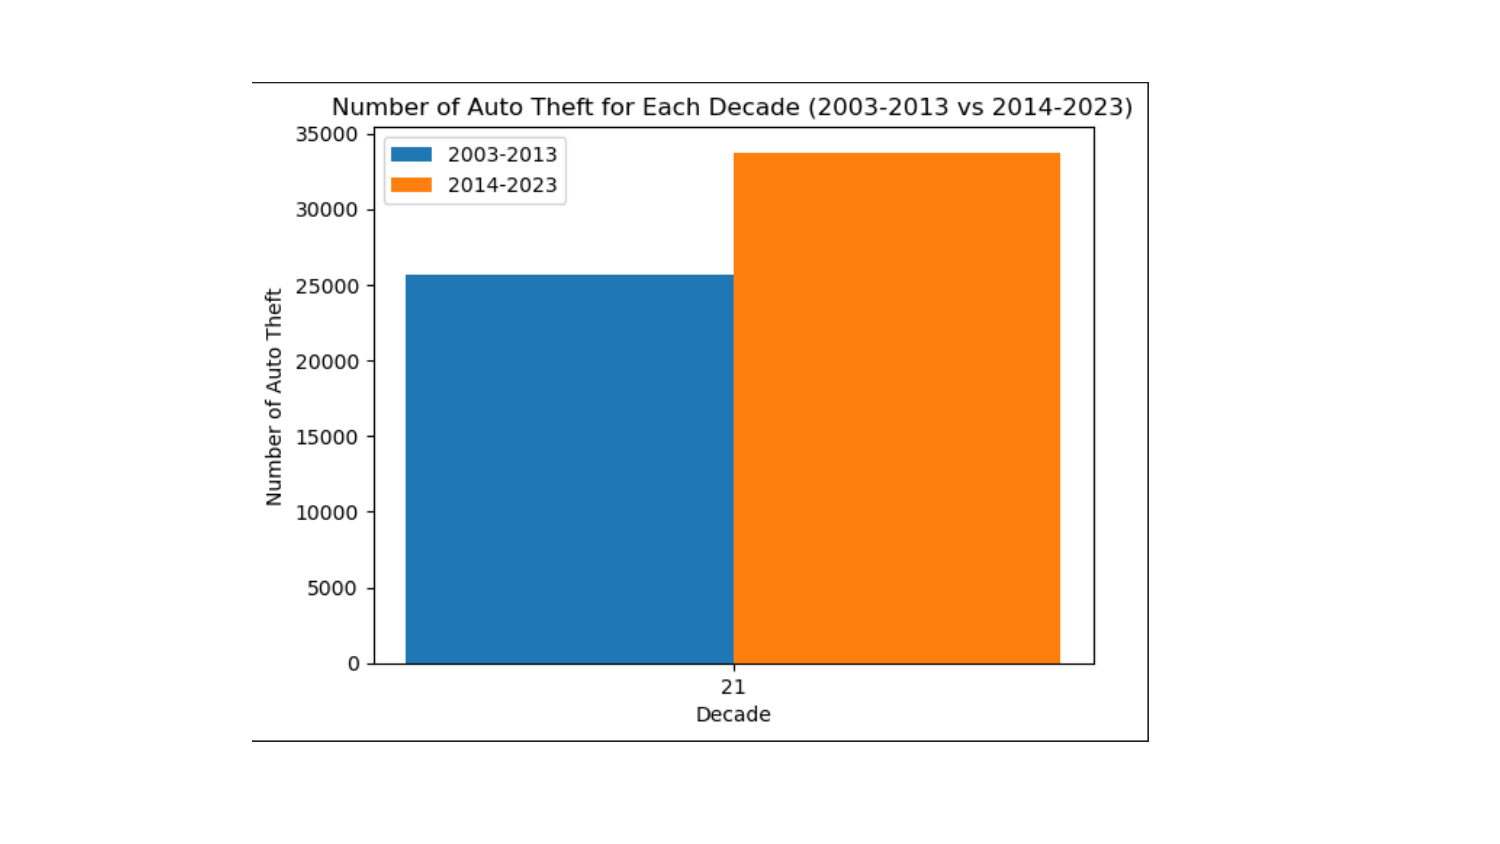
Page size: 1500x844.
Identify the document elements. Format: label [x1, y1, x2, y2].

picture [252, 82, 1149, 743]
